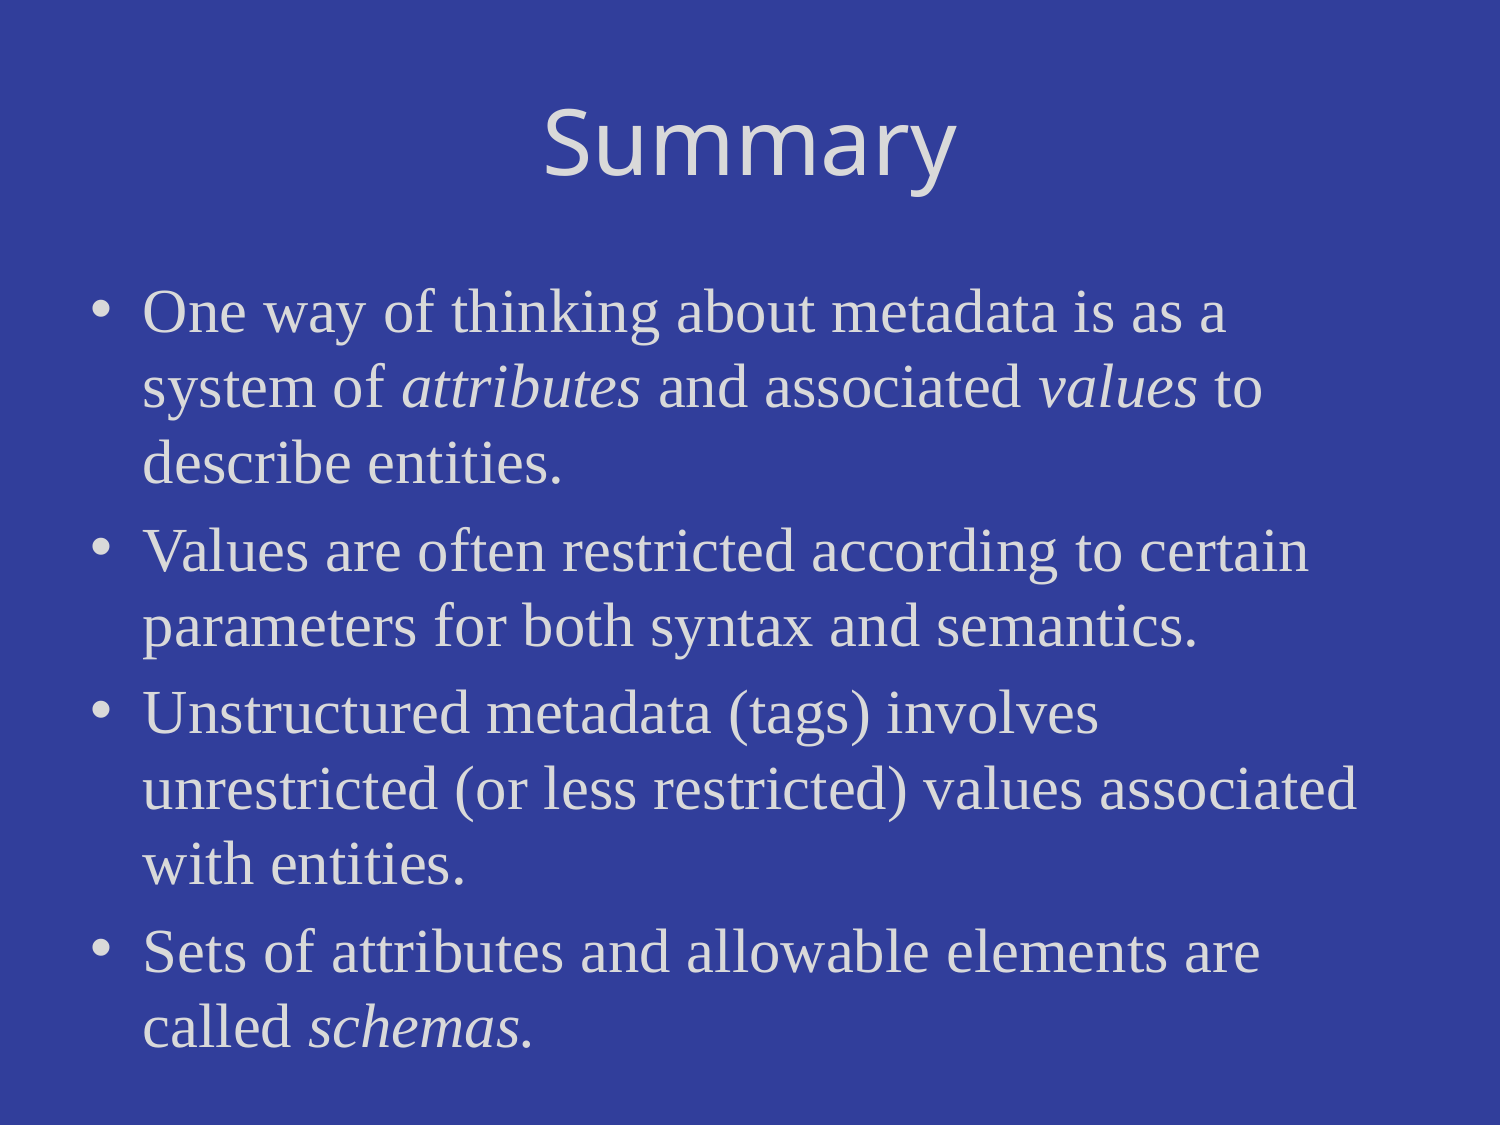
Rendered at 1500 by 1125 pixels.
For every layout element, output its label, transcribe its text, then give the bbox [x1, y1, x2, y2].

title Summary [75, 45, 1425, 233]
list One way of thinking about metadata is as a system of attributes and associated values to describe entities. Values are often restricted according to certain parameters for both syntax and semantics. Unstructured metadata (tags) involves unrestricted (or less restricted) values associated with entities. Sets of attributes and allowable elements are called schemas. [75, 262, 1425, 1073]
